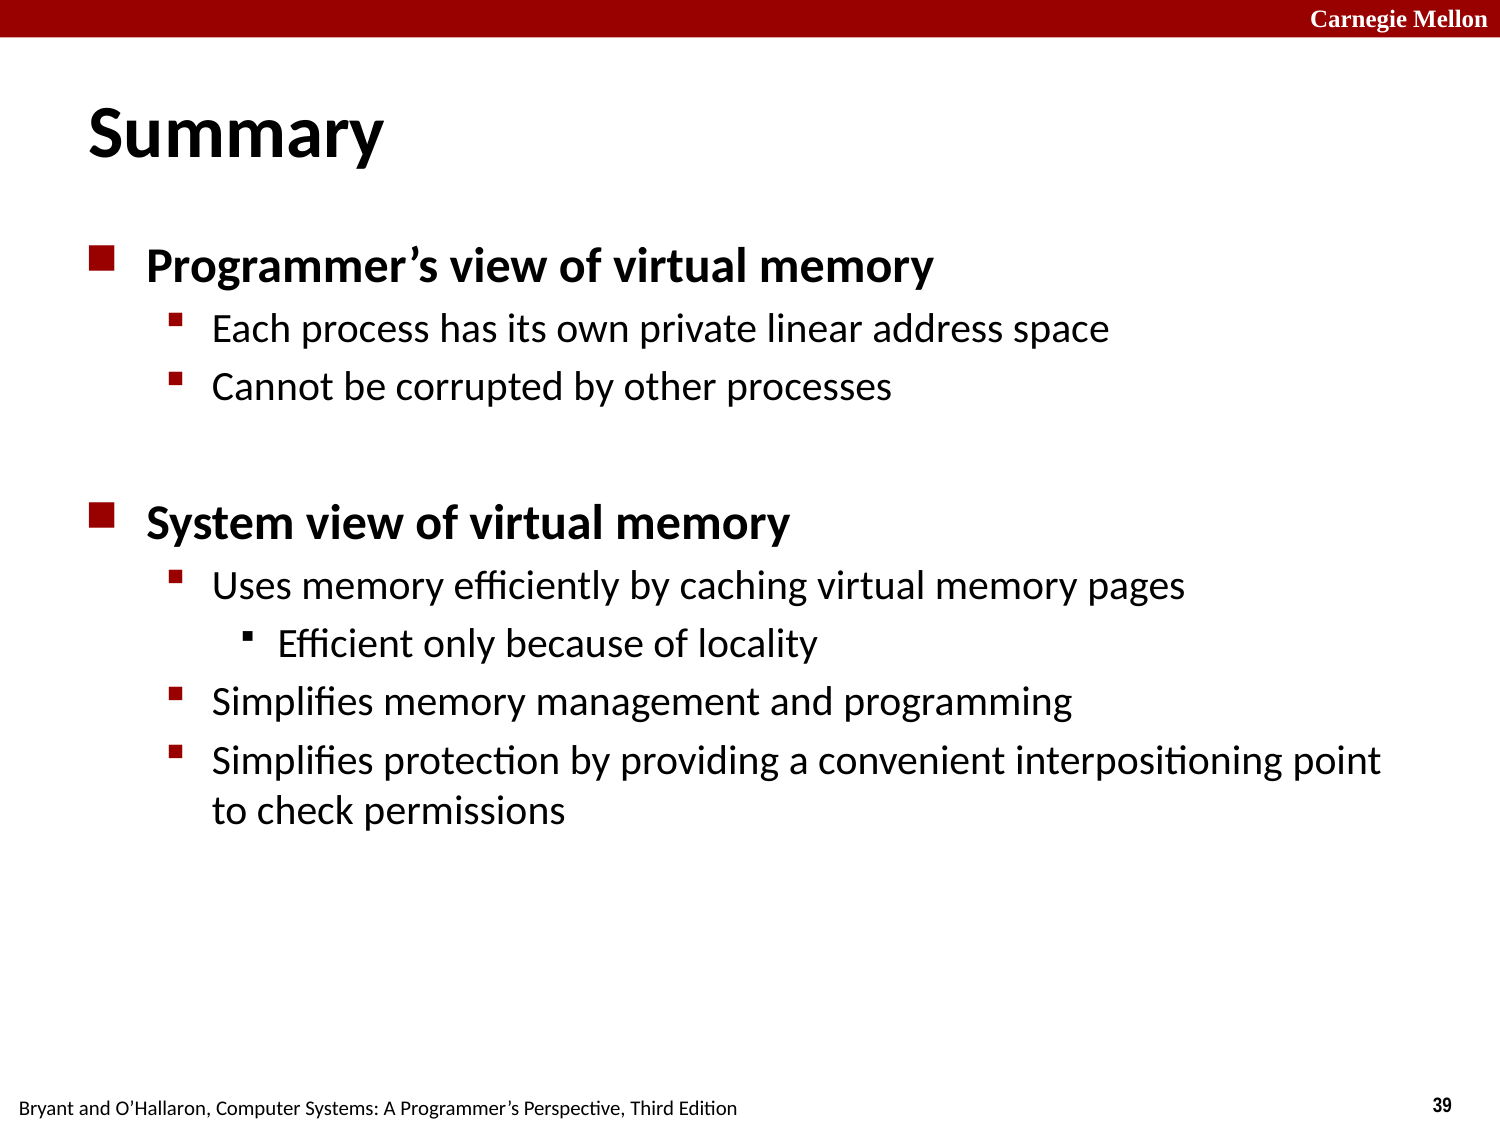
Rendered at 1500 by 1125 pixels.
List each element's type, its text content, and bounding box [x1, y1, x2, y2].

list Programmer’s view of virtual memory Each process has its own private linear address space Cannot be corrupted by other processes System view of virtual memory Uses memory efficiently by caching virtual memory pages Efficient only because of locality Simplifies memory management and programming Simplifies protection by providing a convenient interpositioning point to check permissions [74, 224, 1438, 1013]
title Summary [73, 80, 942, 176]
